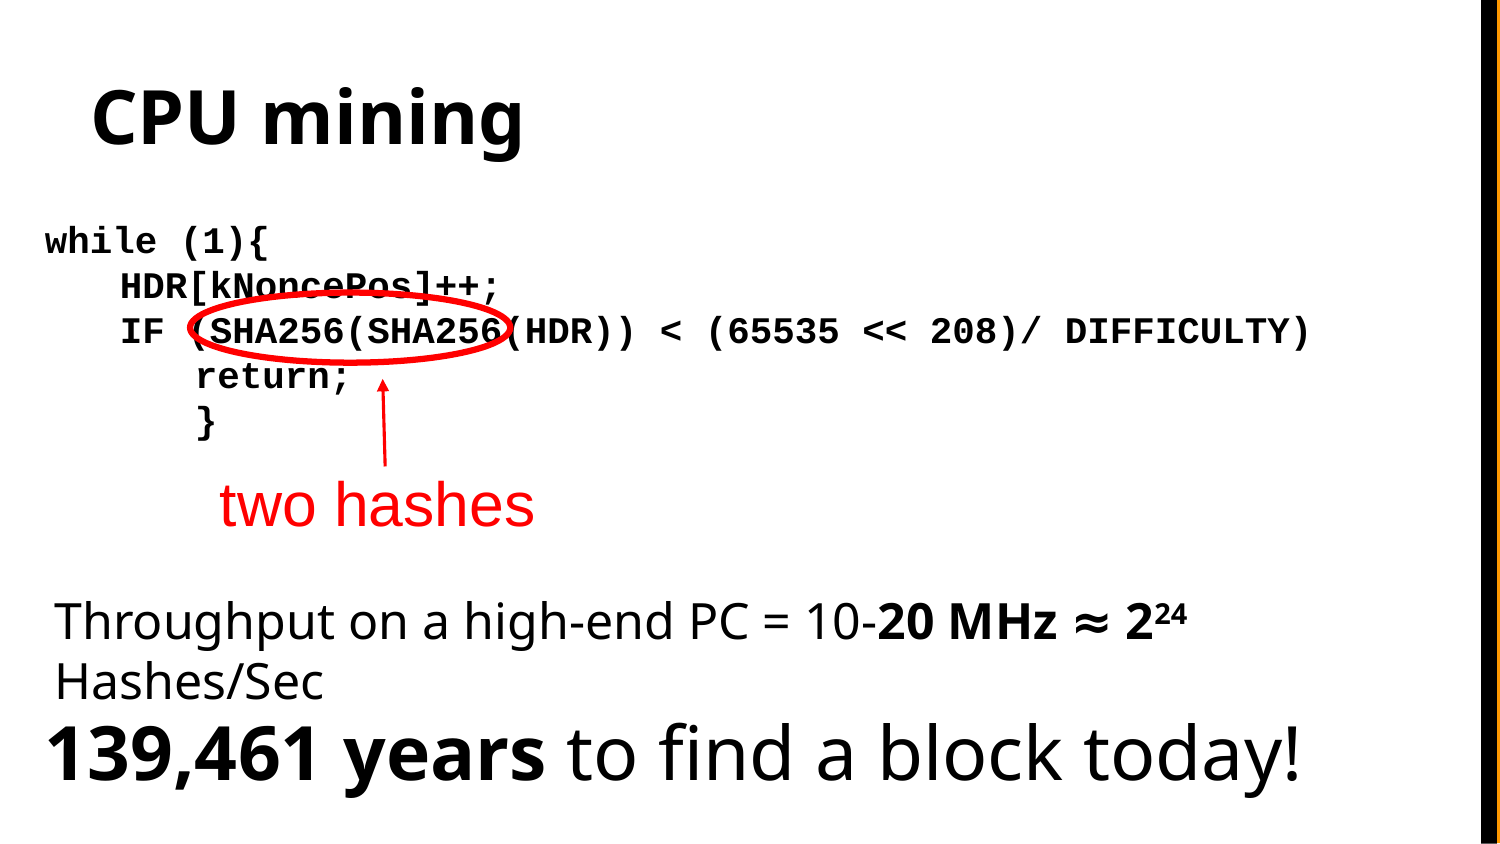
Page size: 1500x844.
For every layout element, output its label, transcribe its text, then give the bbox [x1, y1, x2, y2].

text_box 139,461 years to find a block today! [29, 692, 1400, 809]
text_box [190, 292, 511, 363]
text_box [382, 378, 386, 467]
title CPU mining [75, 33, 1425, 175]
text_box two hashes [204, 448, 643, 528]
text_box Throughput on a high-end PC = 10-20 MHz ≈ 224 Hashes/Sec [39, 574, 1461, 699]
text_box while (1){ HDR[kNoncePos]++; IF (SHA256(SHA256(HDR)) < (65535 << 208)/ DIFFICULTY) return; } [29, 175, 1425, 516]
